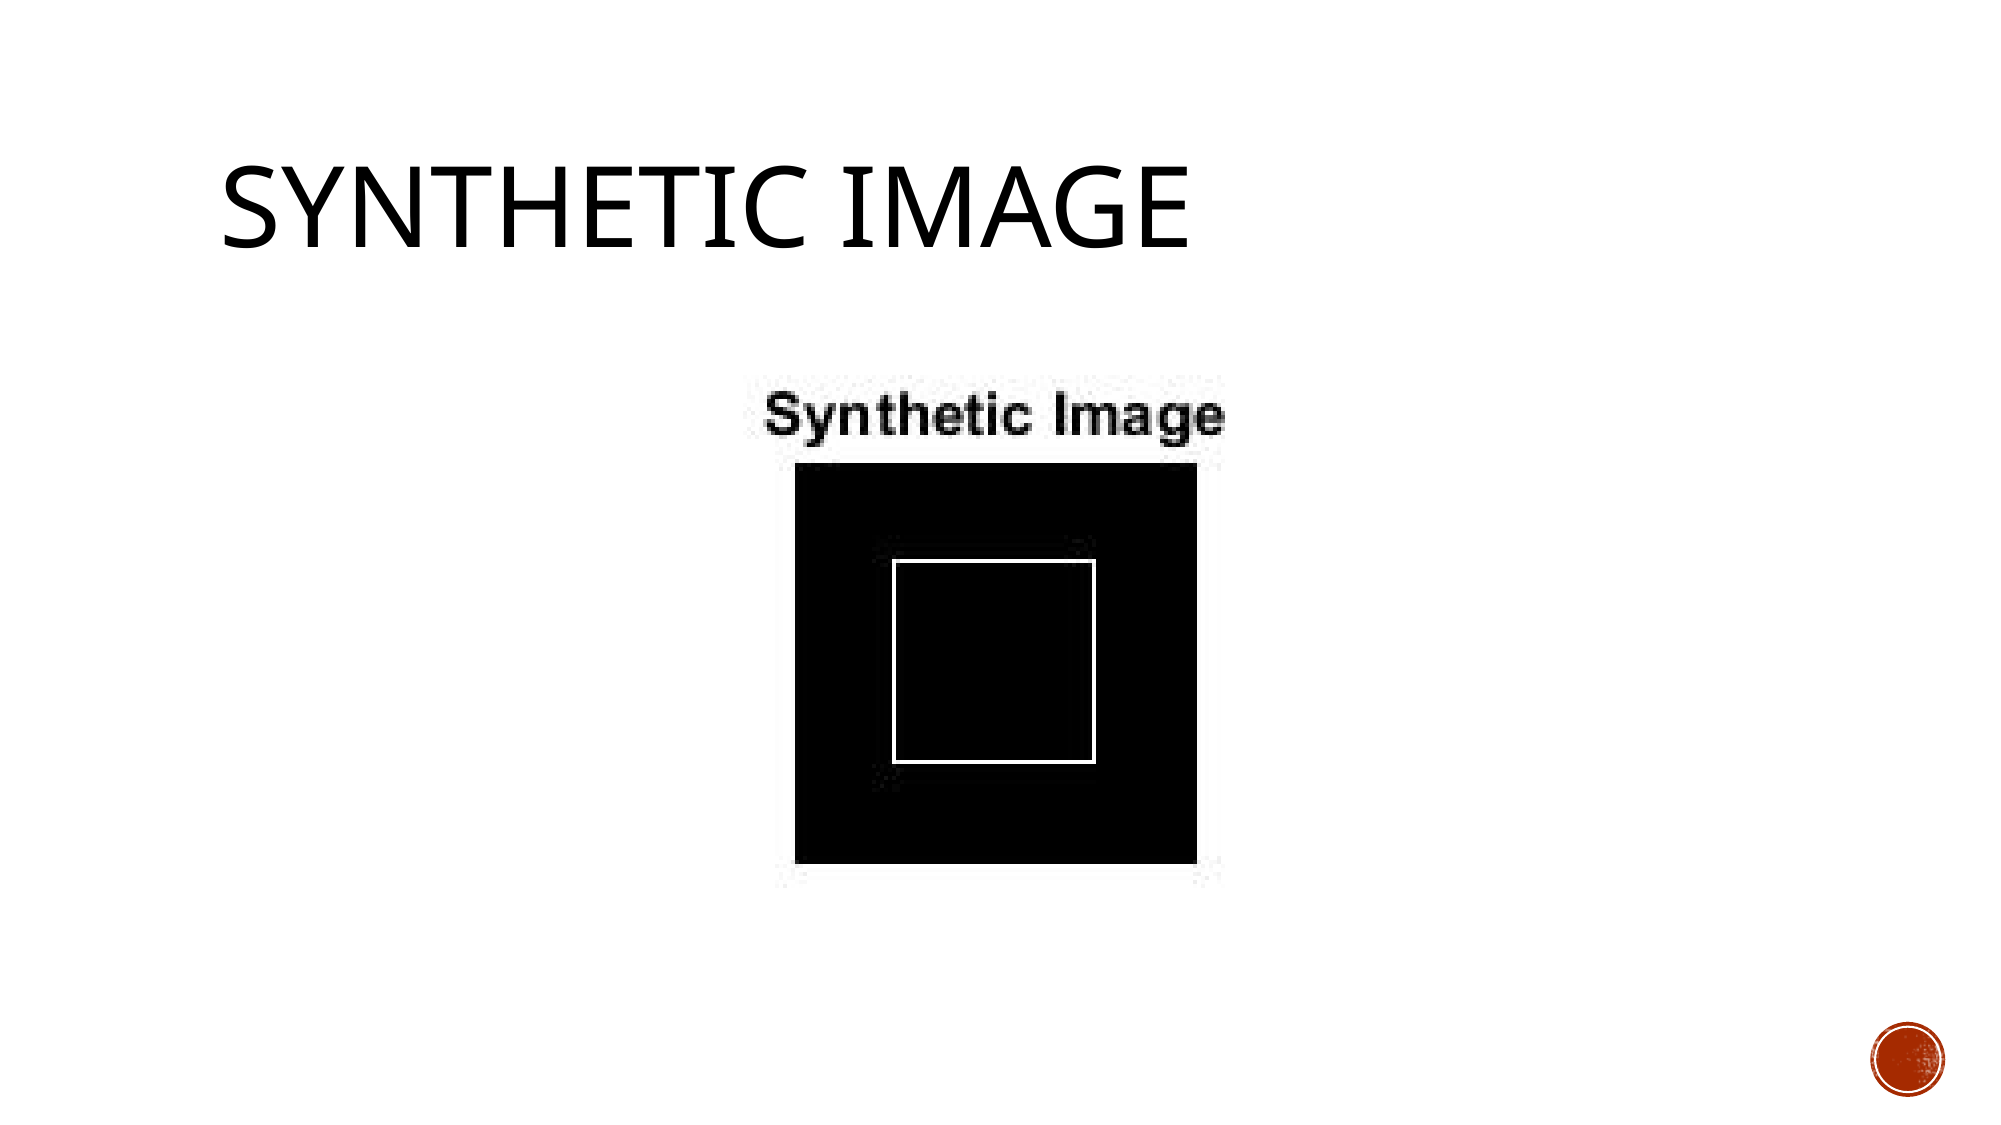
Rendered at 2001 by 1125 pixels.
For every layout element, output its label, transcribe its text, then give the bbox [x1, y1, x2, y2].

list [458, 346, 1544, 1123]
title synthetic image [175, 79, 1826, 344]
